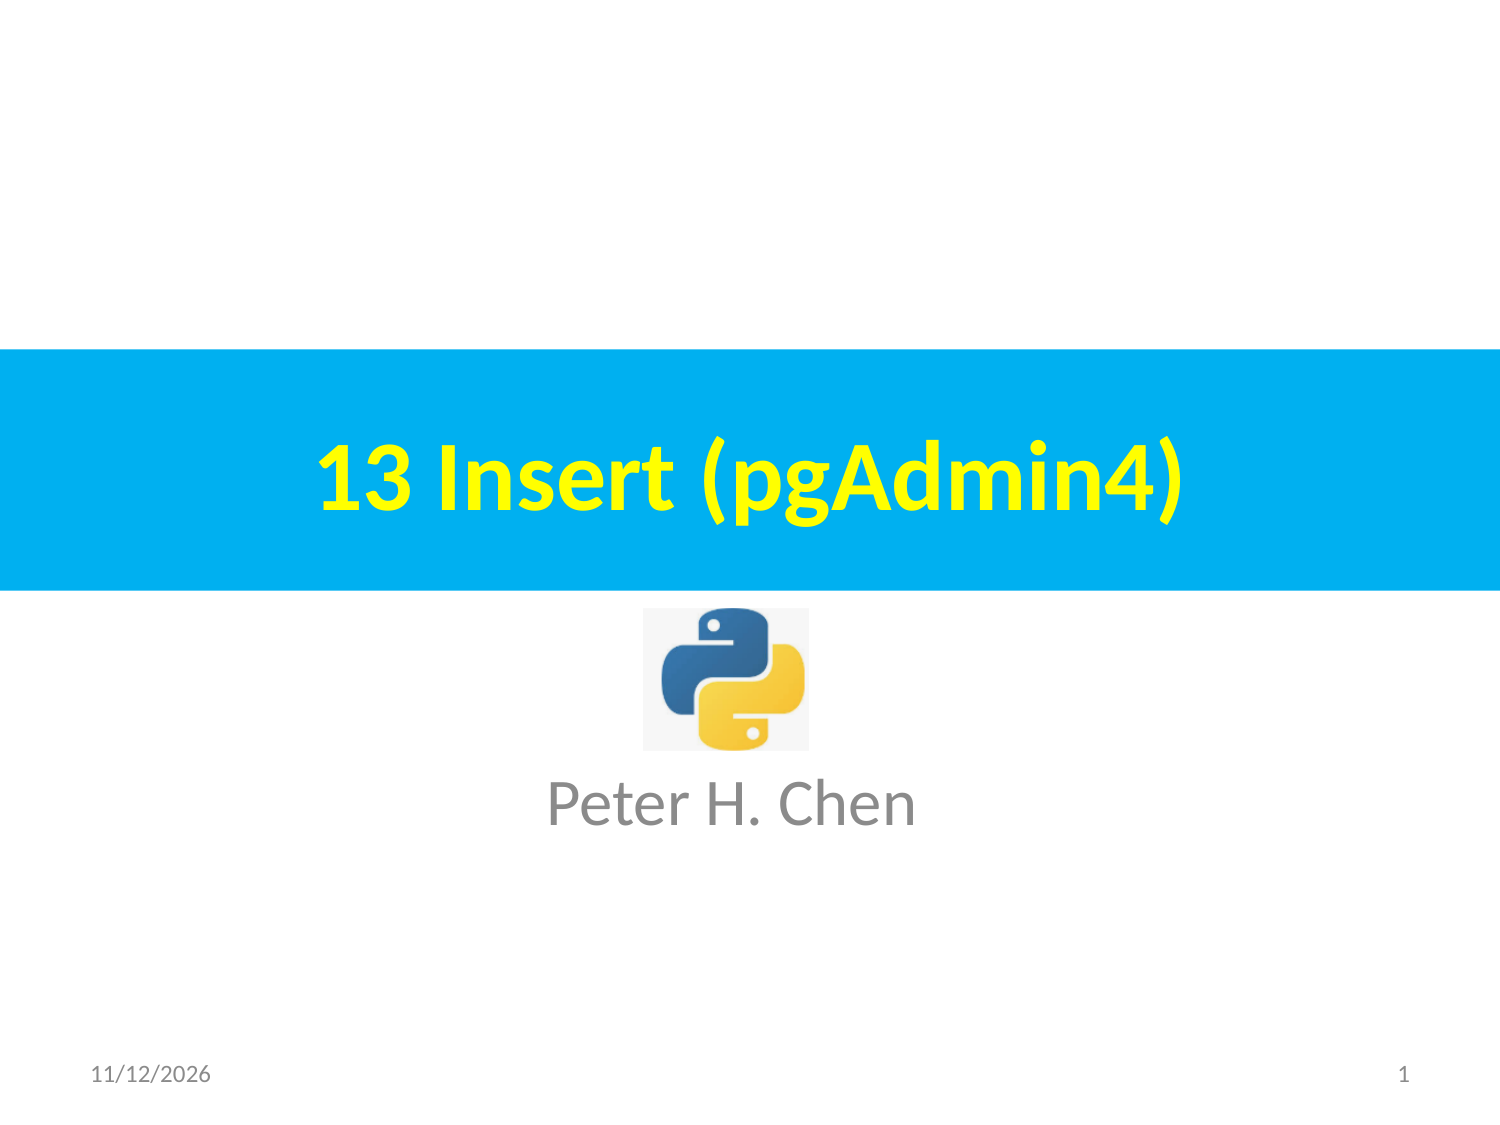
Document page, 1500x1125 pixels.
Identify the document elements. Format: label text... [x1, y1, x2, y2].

title 13 Insert (pgAdmin4) [0, 349, 1500, 591]
slide_number 1 [1074, 1042, 1425, 1103]
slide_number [75, 1042, 425, 1103]
picture [643, 606, 809, 752]
subtitle Peter H. Chen [206, 751, 1257, 866]
